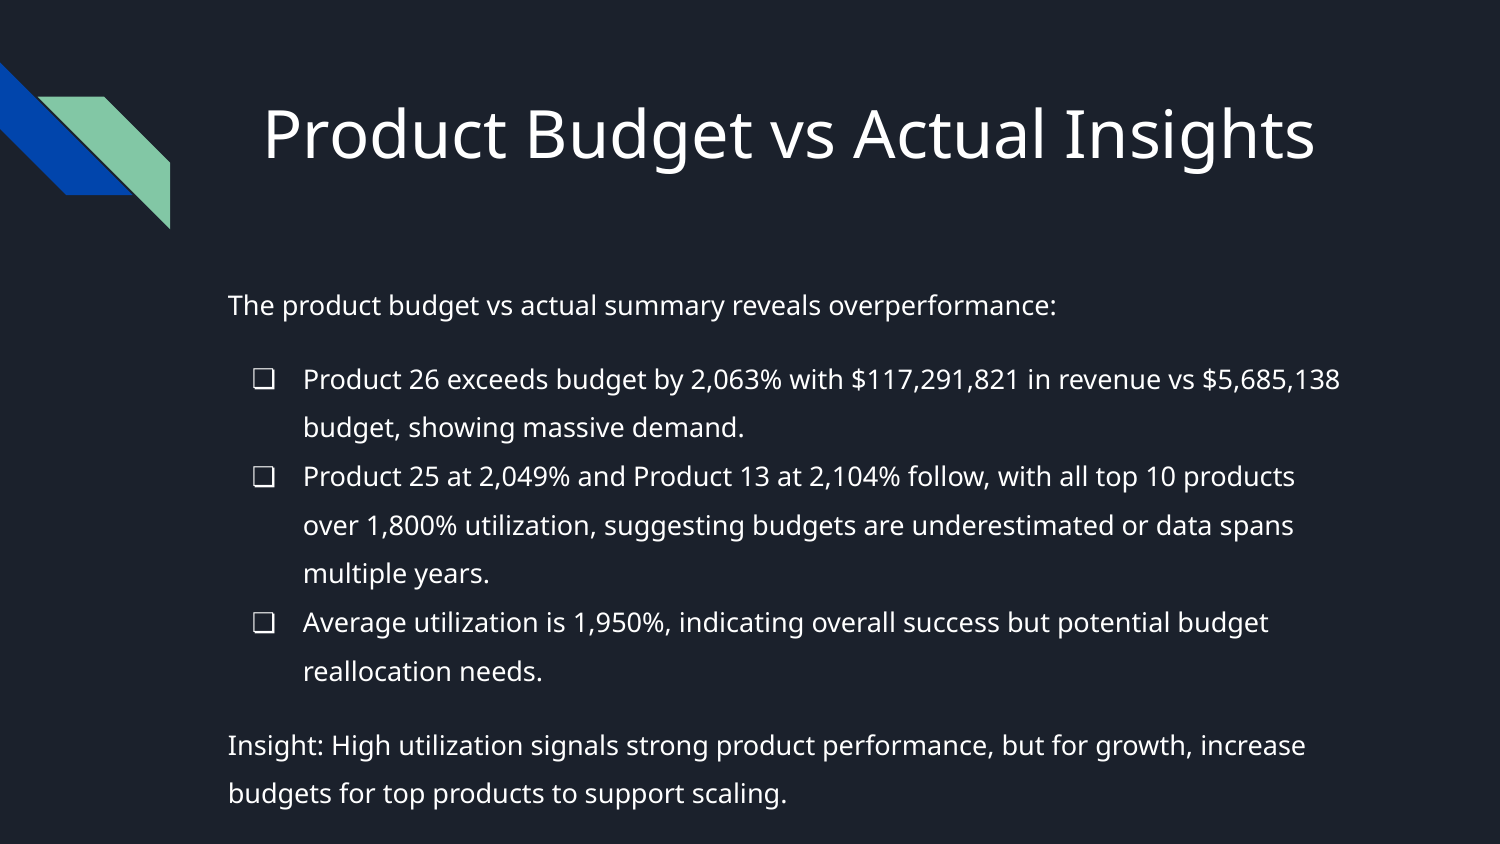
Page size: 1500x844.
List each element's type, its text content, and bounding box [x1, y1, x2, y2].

list The product budget vs actual summary reveals overperformance: Product 26 exceeds budget by 2,063% with $117,291,821 in revenue vs $5,685,138 budget, showing massive demand. Product 25 at 2,049% and Product 13 at 2,104% follow, with all top 10 products over 1,800% utilization, suggesting budgets are underestimated or data spans multiple years. Average utilization is 1,950%, indicating overall success but potential budget reallocation needs. Insight: High utilization signals strong product performance, but for growth, increase budgets for top products to support scaling. [212, 257, 1368, 804]
title Product Budget vs Actual Insights [212, 64, 1368, 215]
